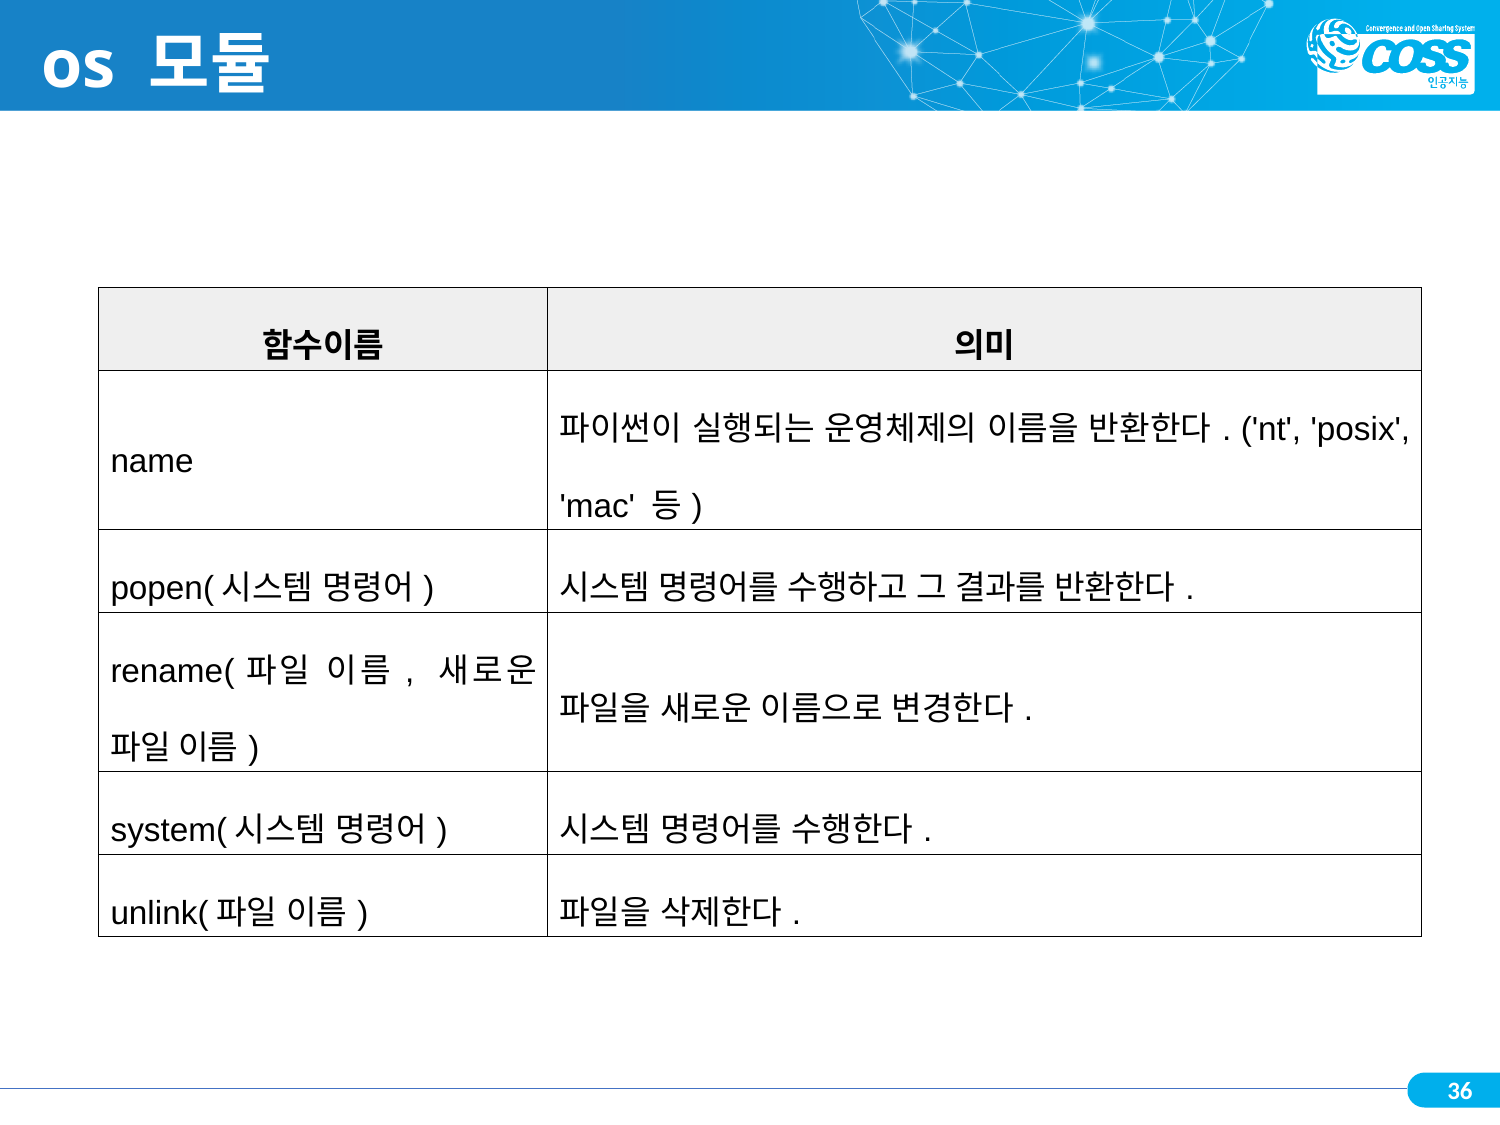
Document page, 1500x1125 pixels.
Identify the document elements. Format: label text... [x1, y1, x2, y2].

table_cell 파일을 삭제한다. [548, 855, 1421, 936]
picture [879, 0, 896, 7]
slide_number 36 [1421, 1064, 1500, 1114]
picture [1265, 0, 1273, 8]
table_cell 파일을 새로운 이름으로 변경한다. [548, 613, 1421, 771]
table_header 함수이름 [99, 288, 547, 370]
table_cell 파이썬이 실행되는 운영체제의 이름을 반환한다. ('nt', 'posix', 'mac' 등) [548, 371, 1421, 529]
table_cell 시스템 명령어를 수행하고 그 결과를 반환한다. [548, 530, 1421, 612]
table_cell rename(파일 이름, 새로운 파일 이름) [99, 613, 547, 771]
table_header 의미 [548, 288, 1421, 370]
table_cell popen(시스템 명령어) [99, 530, 547, 612]
title os 모듈 [26, 16, 1307, 117]
table_cell 시스템 명령어를 수행한다. [548, 772, 1421, 854]
picture [0, 0, 732, 111]
table_cell name [99, 371, 547, 529]
table_cell unlink(파일 이름) [99, 855, 547, 936]
table_cell system(시스템 명령어) [99, 772, 547, 854]
